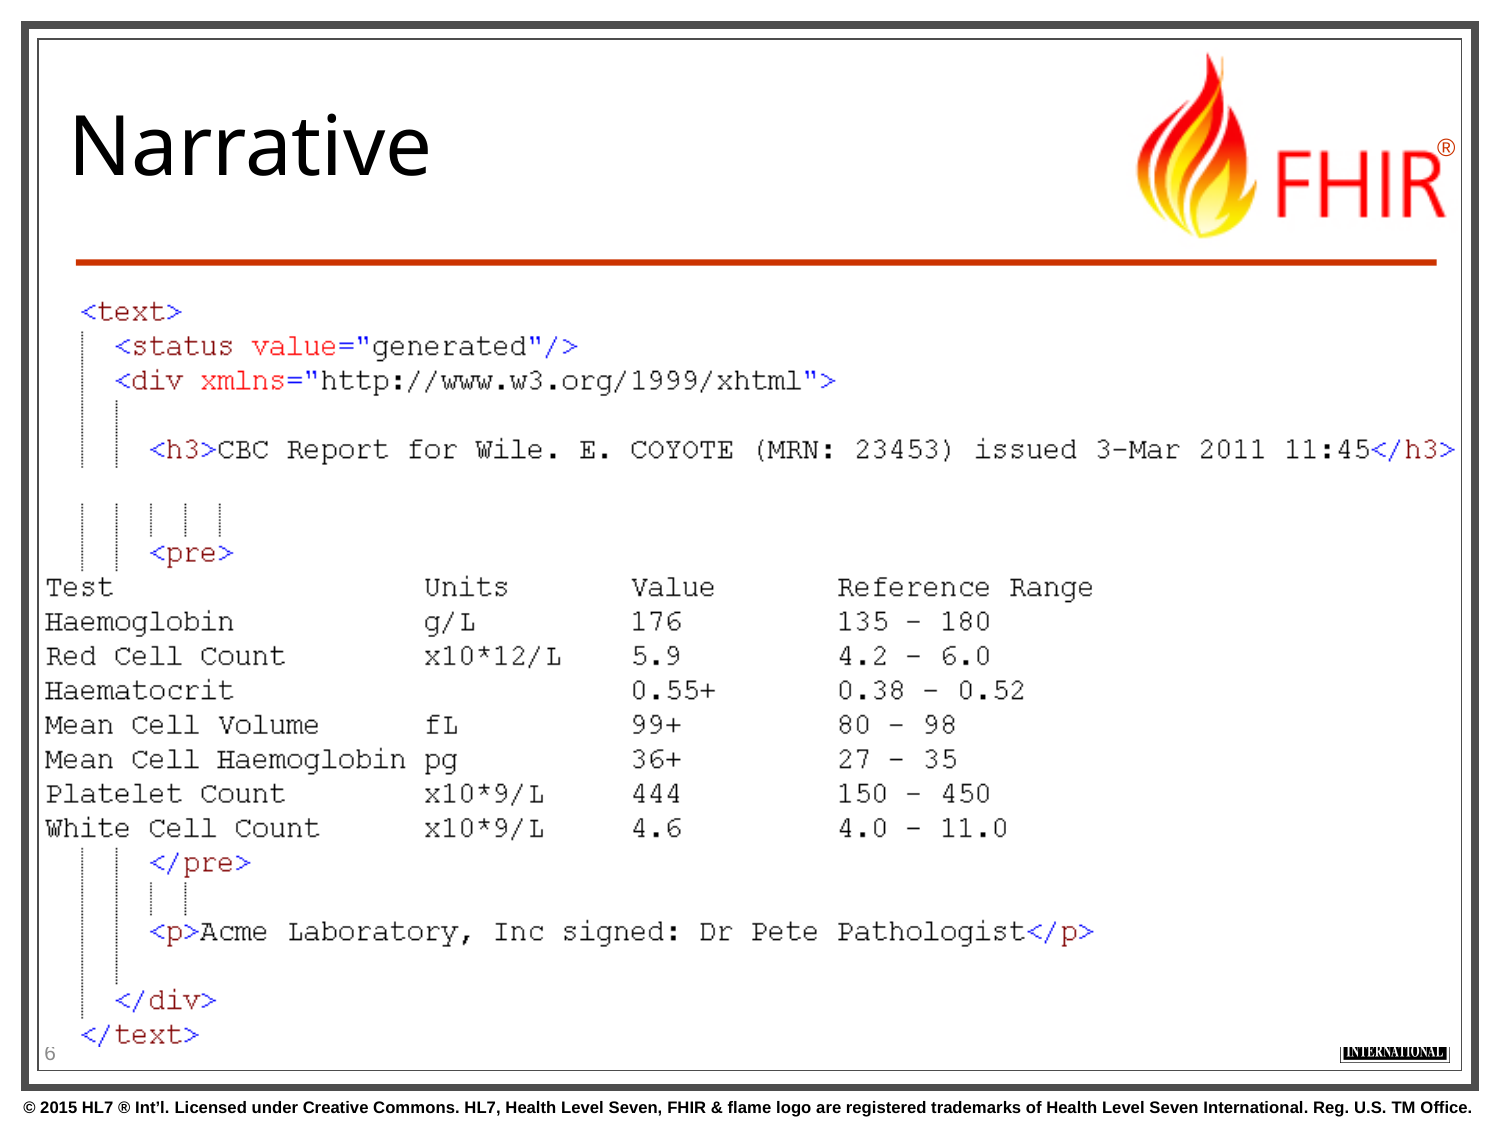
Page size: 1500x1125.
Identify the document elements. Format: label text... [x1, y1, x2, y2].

title Narrative [53, 54, 1128, 249]
picture [41, 299, 1458, 1063]
picture [1124, 42, 1458, 249]
slide_number 6 [29, 1034, 148, 1071]
